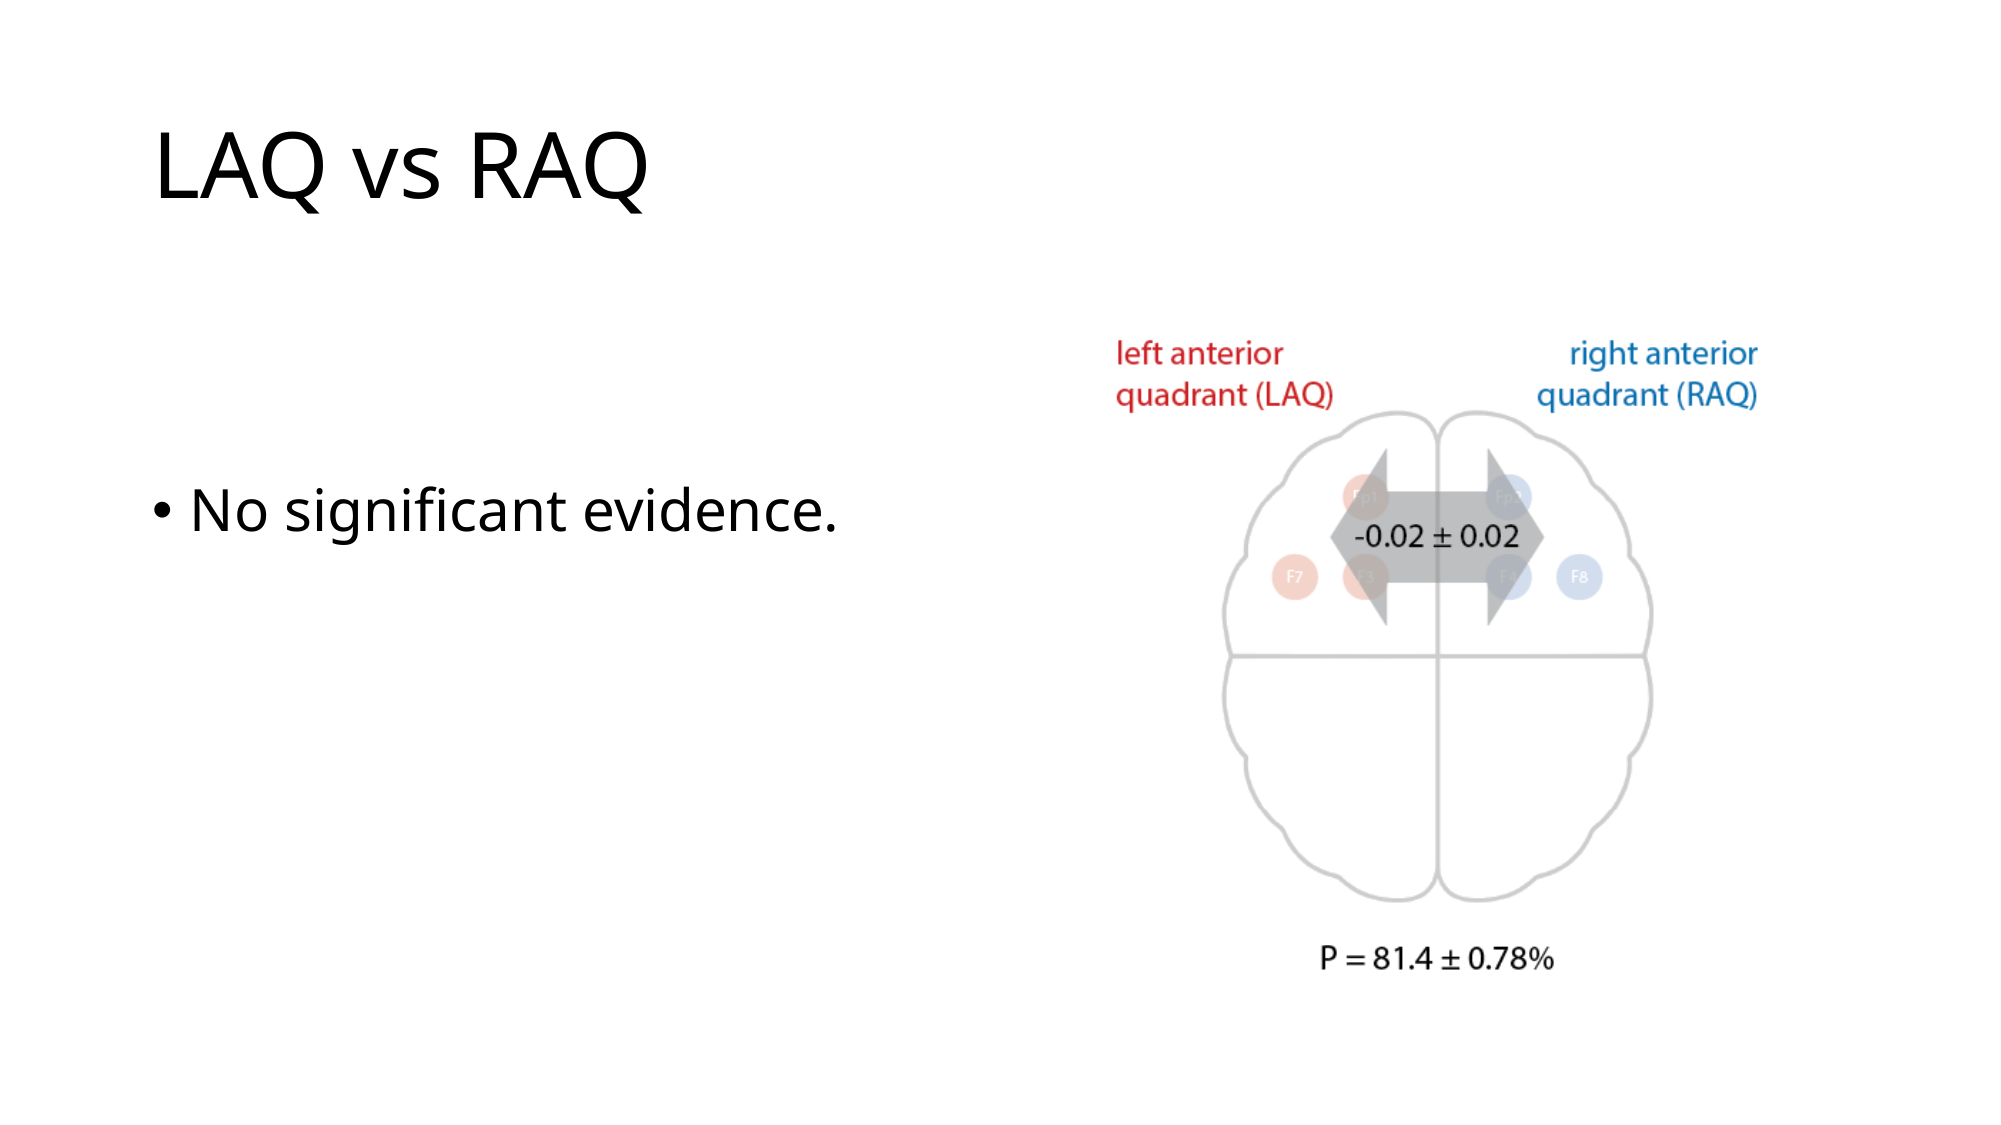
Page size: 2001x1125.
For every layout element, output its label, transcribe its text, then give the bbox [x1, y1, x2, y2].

list No significant evidence. [137, 299, 988, 1014]
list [1080, 298, 1795, 1014]
title LAQ vs RAQ [137, 59, 1863, 278]
